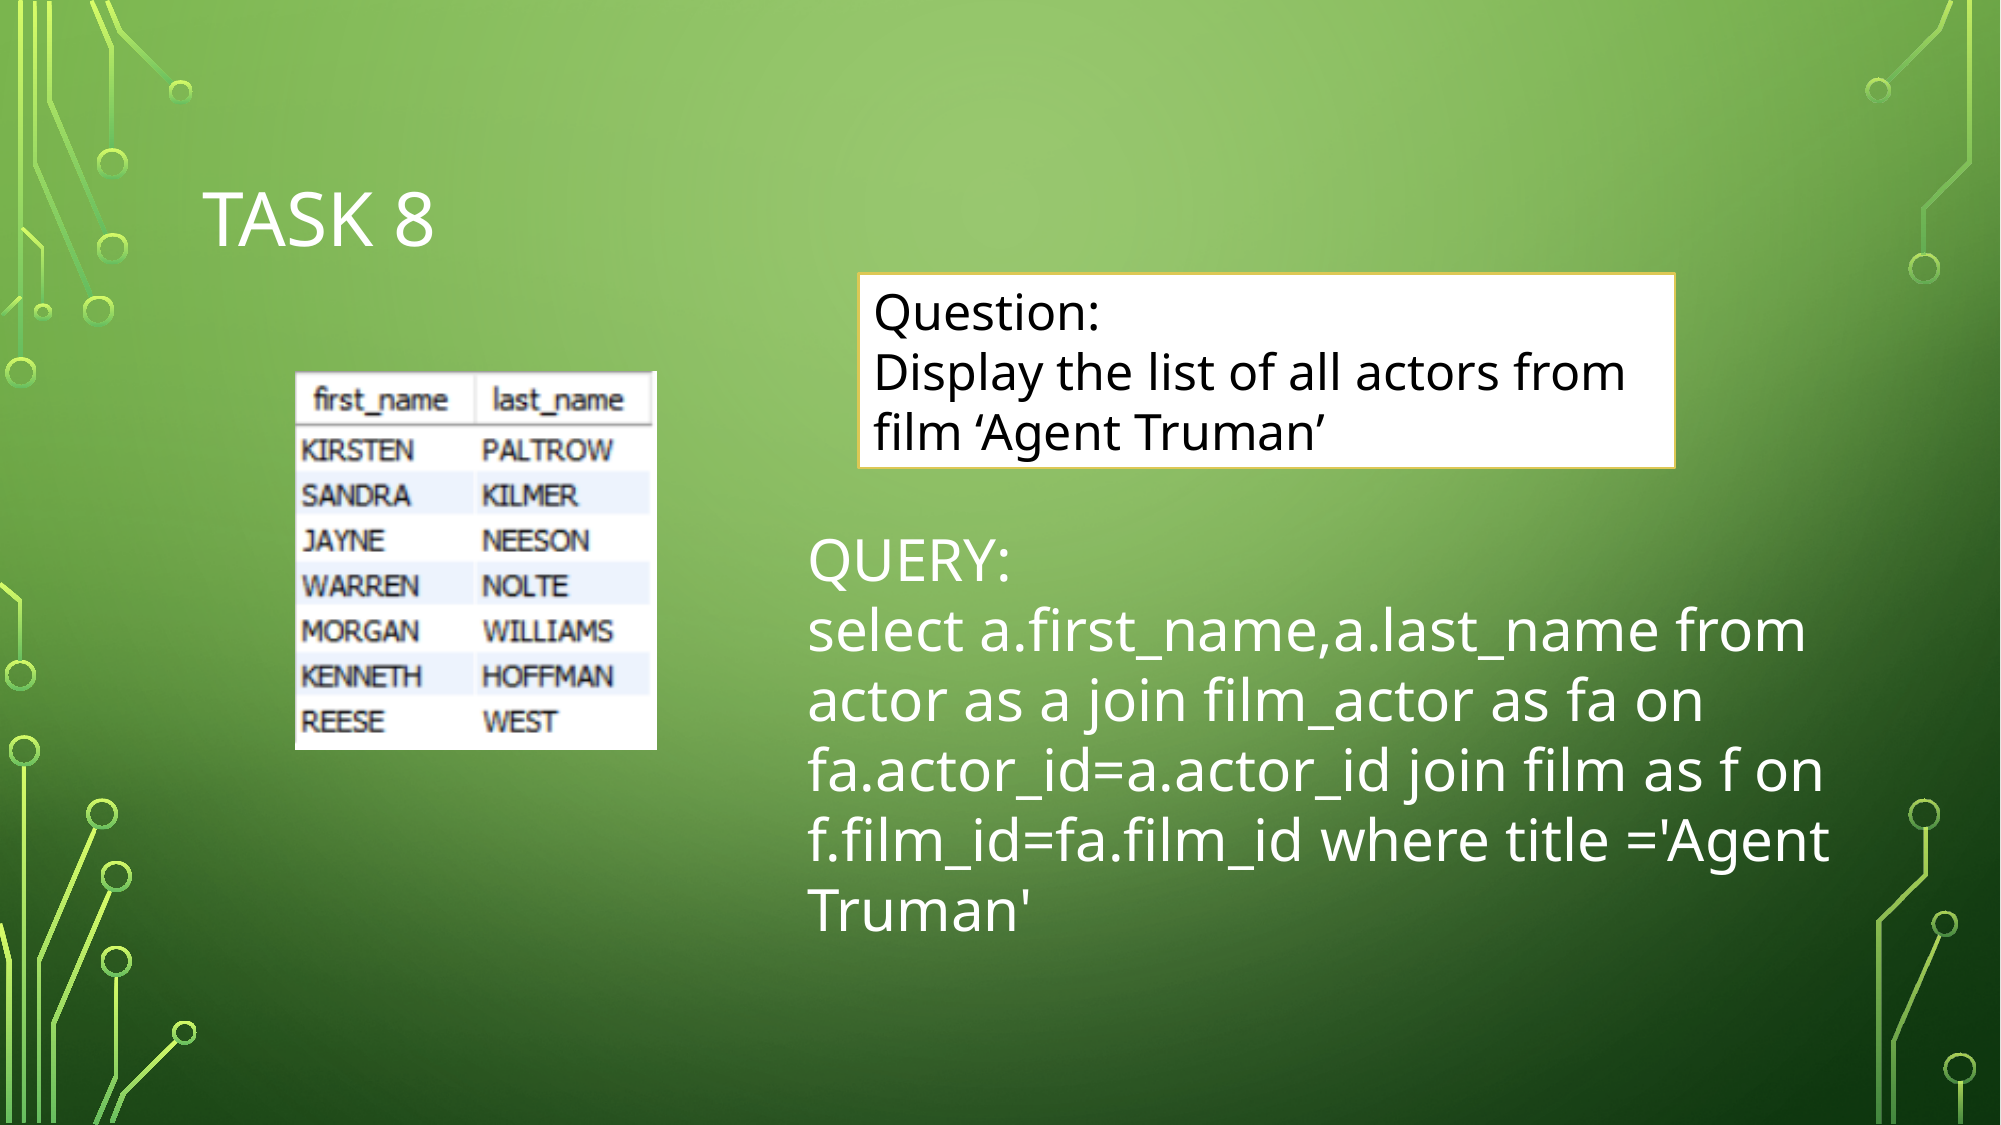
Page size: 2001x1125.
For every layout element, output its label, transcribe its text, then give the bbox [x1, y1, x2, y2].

text_box QUERY: select a.first_name,a.last_name from actor as a join film_actor as fa on fa.actor_id=a.actor_id join film as f on f.film_id=fa.film_id where title ='Agent Truman' [792, 515, 1917, 951]
picture [295, 371, 657, 750]
text_box Question: Display the list of all actors from film ‘Agent Truman’ [857, 272, 1676, 469]
title TASK 8 [187, 101, 1813, 344]
